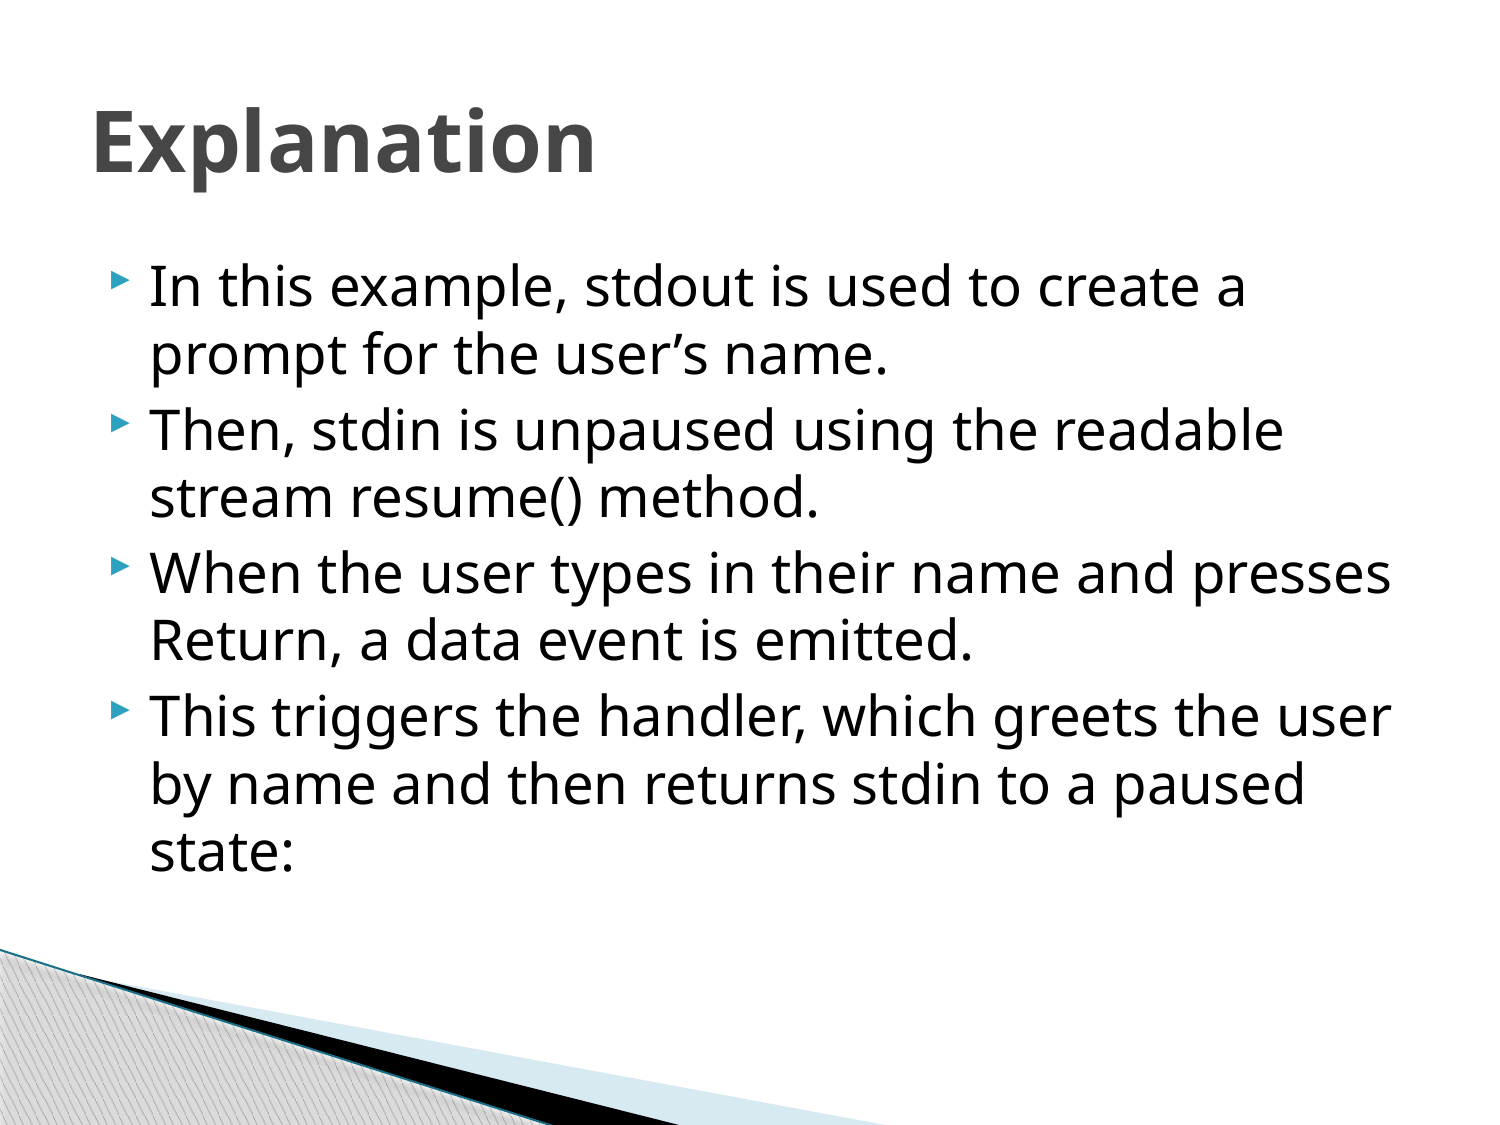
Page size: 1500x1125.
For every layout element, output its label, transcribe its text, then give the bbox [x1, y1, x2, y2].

list In this example, stdout is used to create a prompt for the user’s name. Then, stdin is unpaused using the readable stream resume() method. When the user types in their name and presses Return, a data event is emitted. This triggers the handler, which greets the user by name and then returns stdin to a paused state: [75, 242, 1425, 986]
title Explanation [75, 45, 1425, 233]
